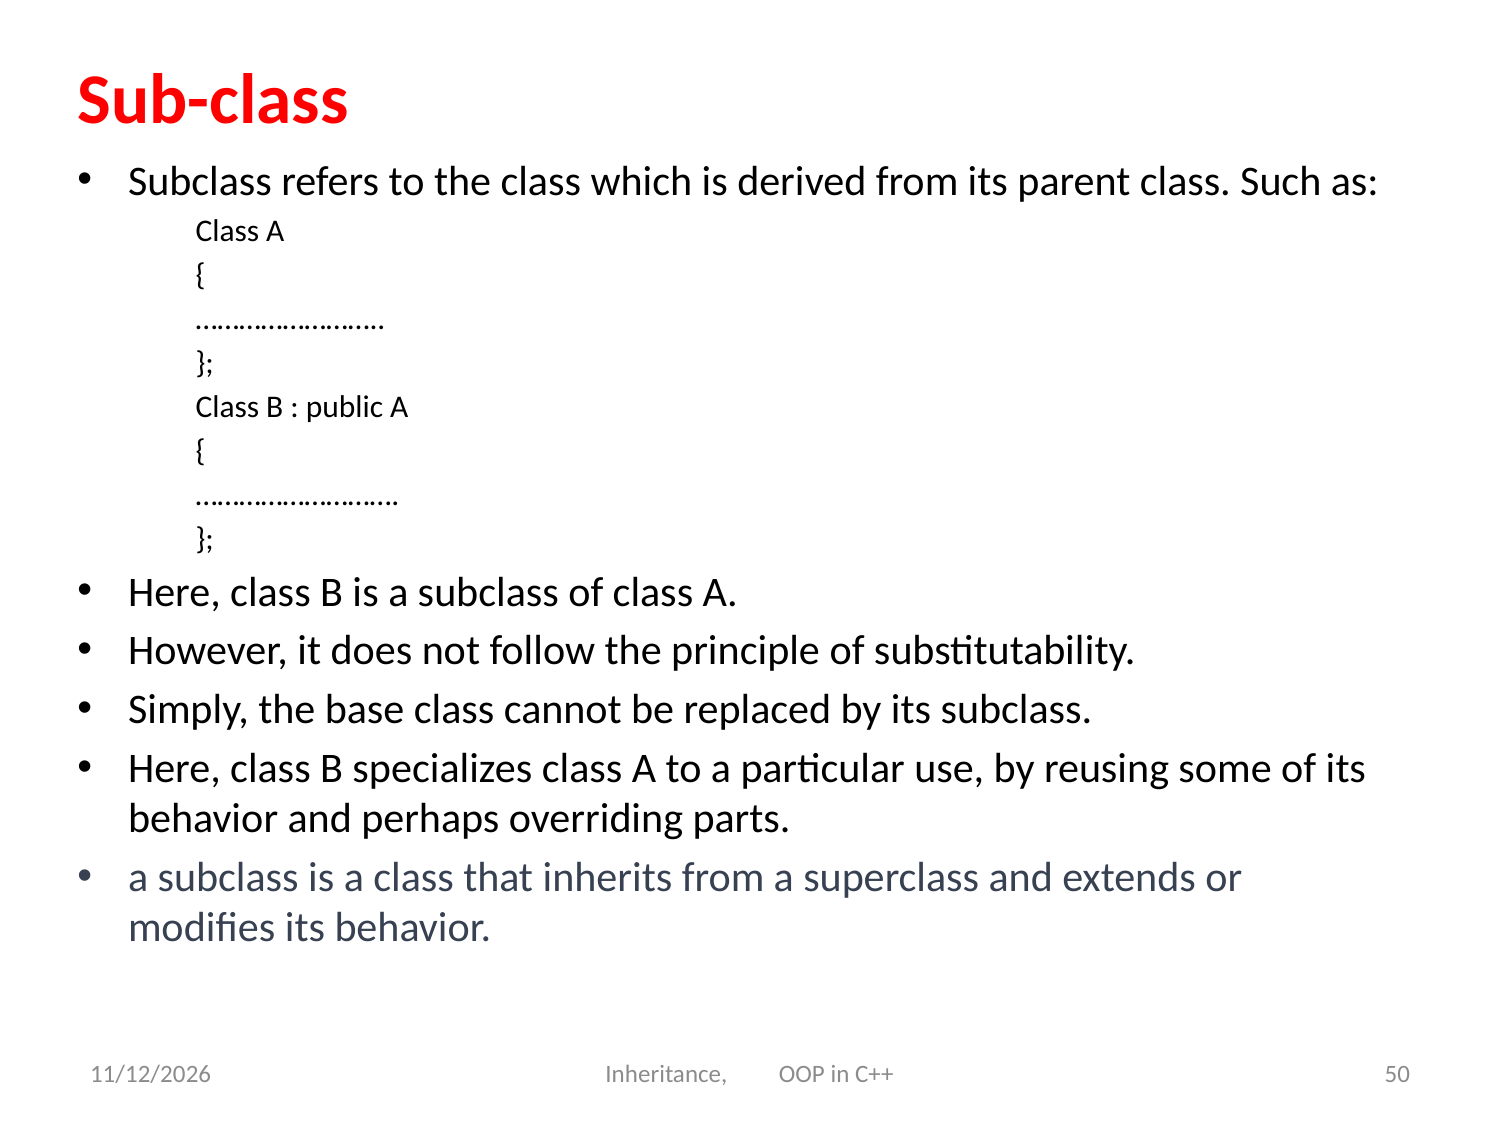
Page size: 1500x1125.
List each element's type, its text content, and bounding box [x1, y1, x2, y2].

slide_number 50 [1074, 1042, 1425, 1103]
footer Inheritance, OOP in C++ [512, 1042, 988, 1103]
list Subclass refers to the class which is derived from its parent class. Such as: Class A { …………………….. }; Class B : public A { ………………………. }; Here, class B is a subclass of class A. However, it does not follow the principle of substitutability. Simply, the base class cannot be replaced by its subclass. Here, class B specializes class A to a particular use, by reusing some of its behavior and perhaps overriding parts. a subclass is a class that inherits from a superclass and extends or modifies its behavior. [62, 145, 1400, 1005]
title Sub-class [62, 45, 1450, 146]
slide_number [75, 1042, 425, 1103]
